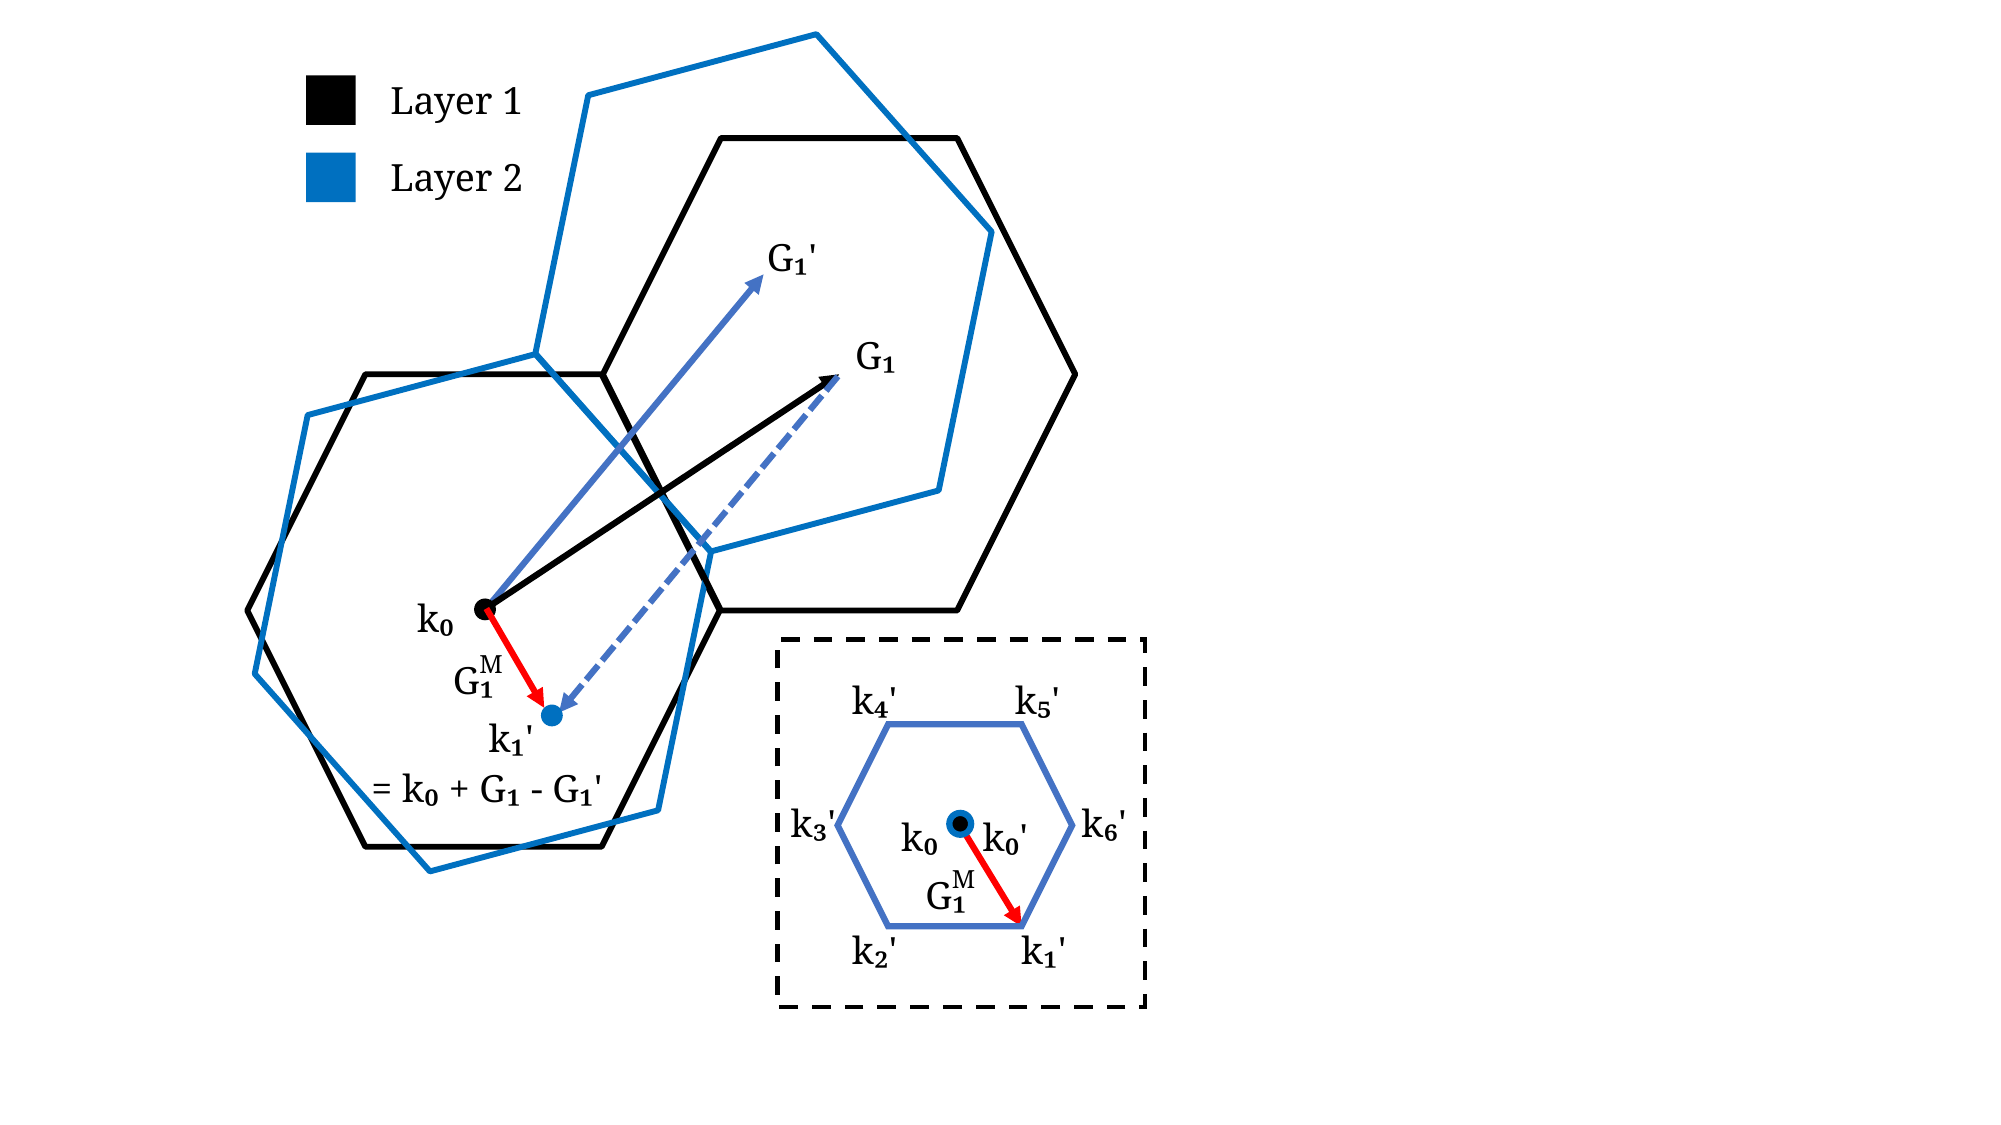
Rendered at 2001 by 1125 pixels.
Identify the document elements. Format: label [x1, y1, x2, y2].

text_box [246, 56, 1156, 1008]
